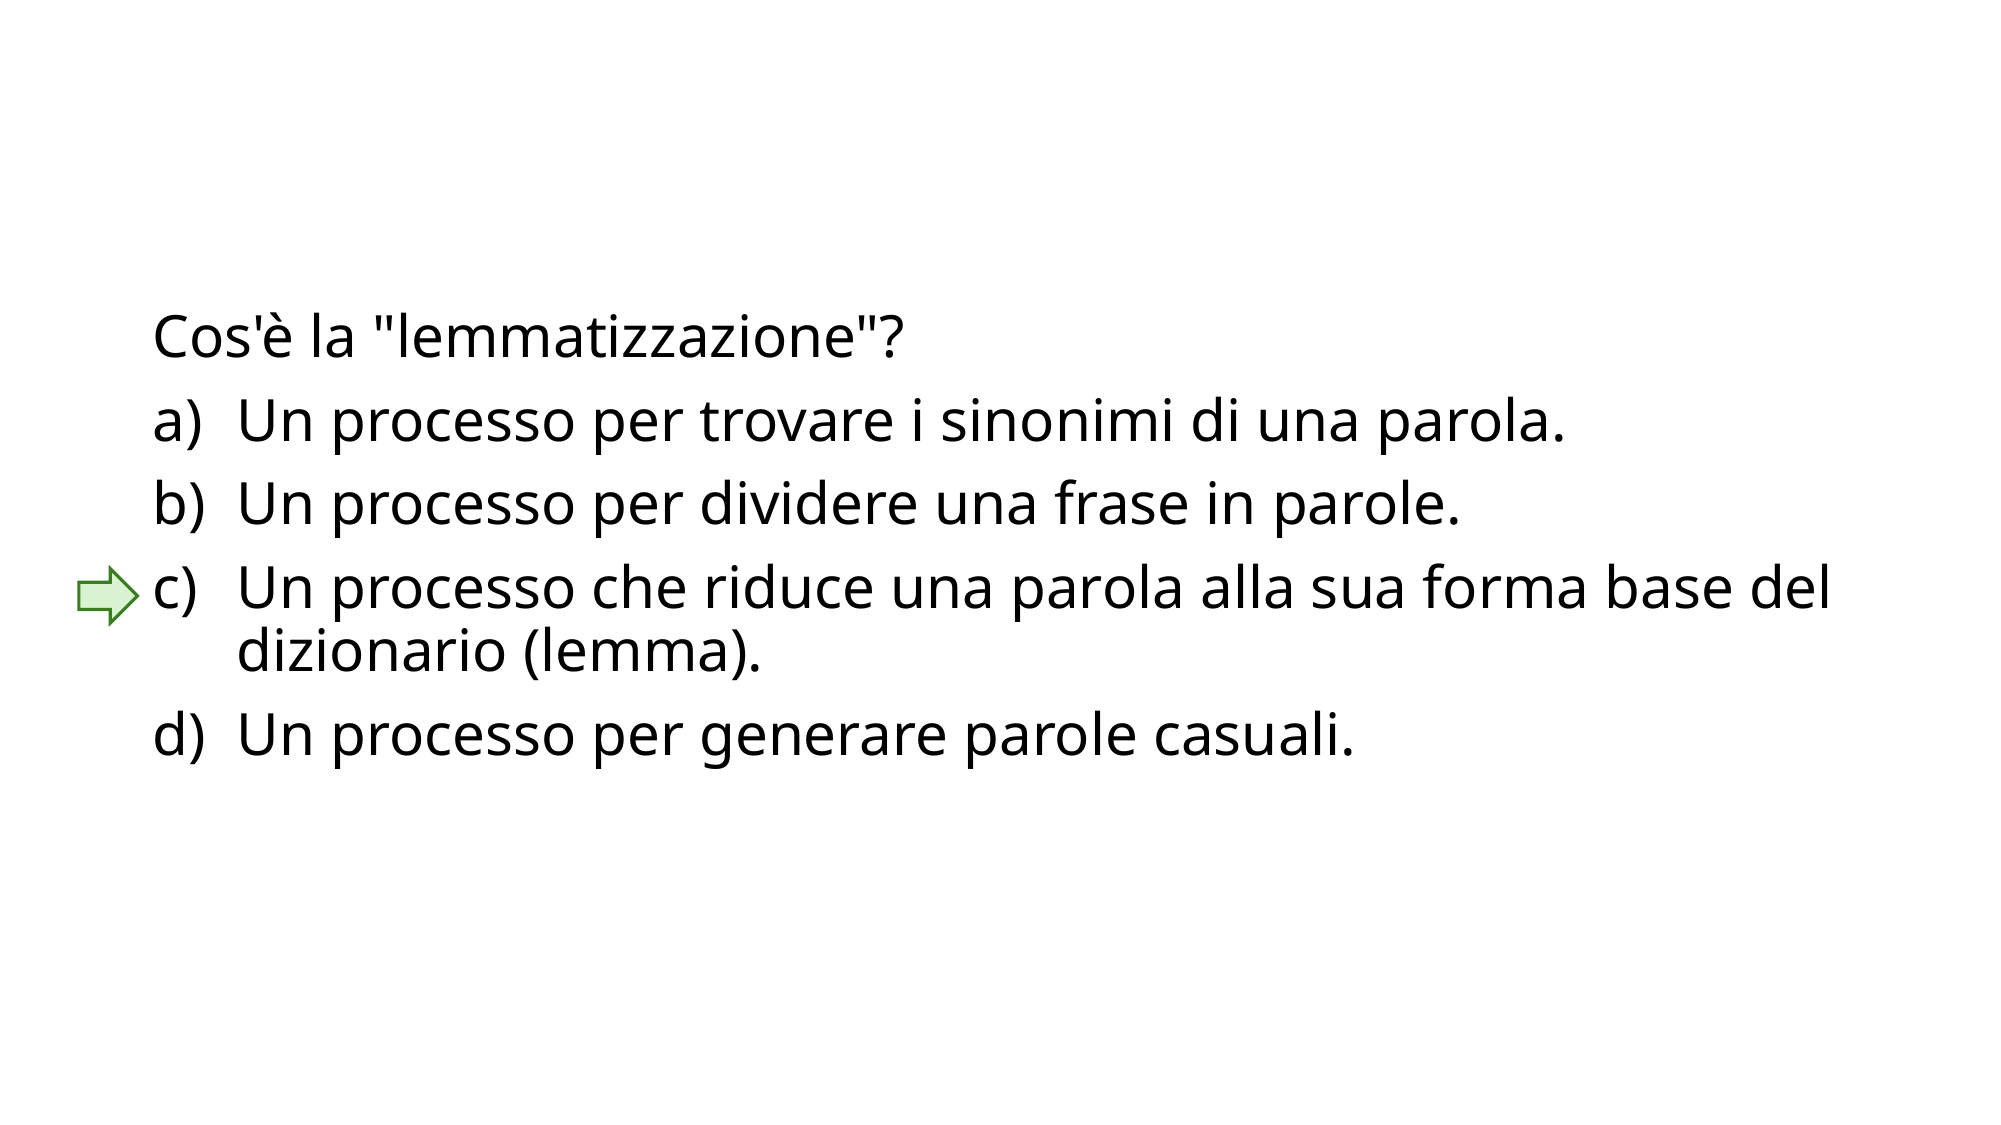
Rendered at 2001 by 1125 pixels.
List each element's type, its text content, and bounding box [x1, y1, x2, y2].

list Cos'è la "lemmatizzazione"? Un processo per trovare i sinonimi di una parola. Un processo per dividere una frase in parole. Un processo che riduce una parola alla sua forma base del dizionario (lemma). Un processo per generare parole casuali. [137, 299, 1863, 1014]
text_box [77, 564, 140, 627]
